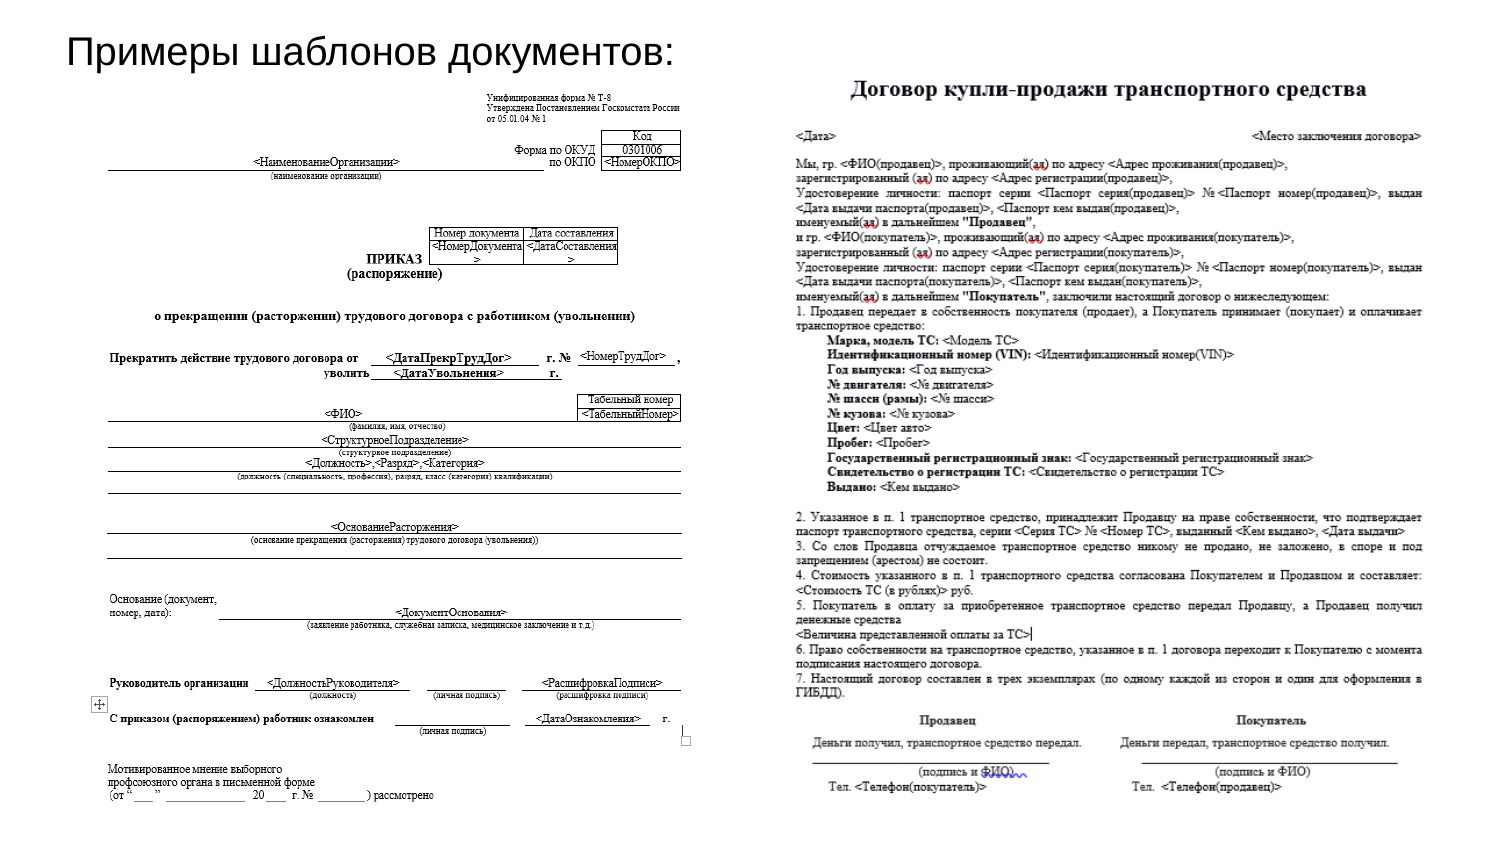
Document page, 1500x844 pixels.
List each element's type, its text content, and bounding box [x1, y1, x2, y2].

picture [774, 53, 1440, 828]
picture [57, 75, 701, 828]
title Примеры шаблонов документов: [51, 10, 1449, 105]
